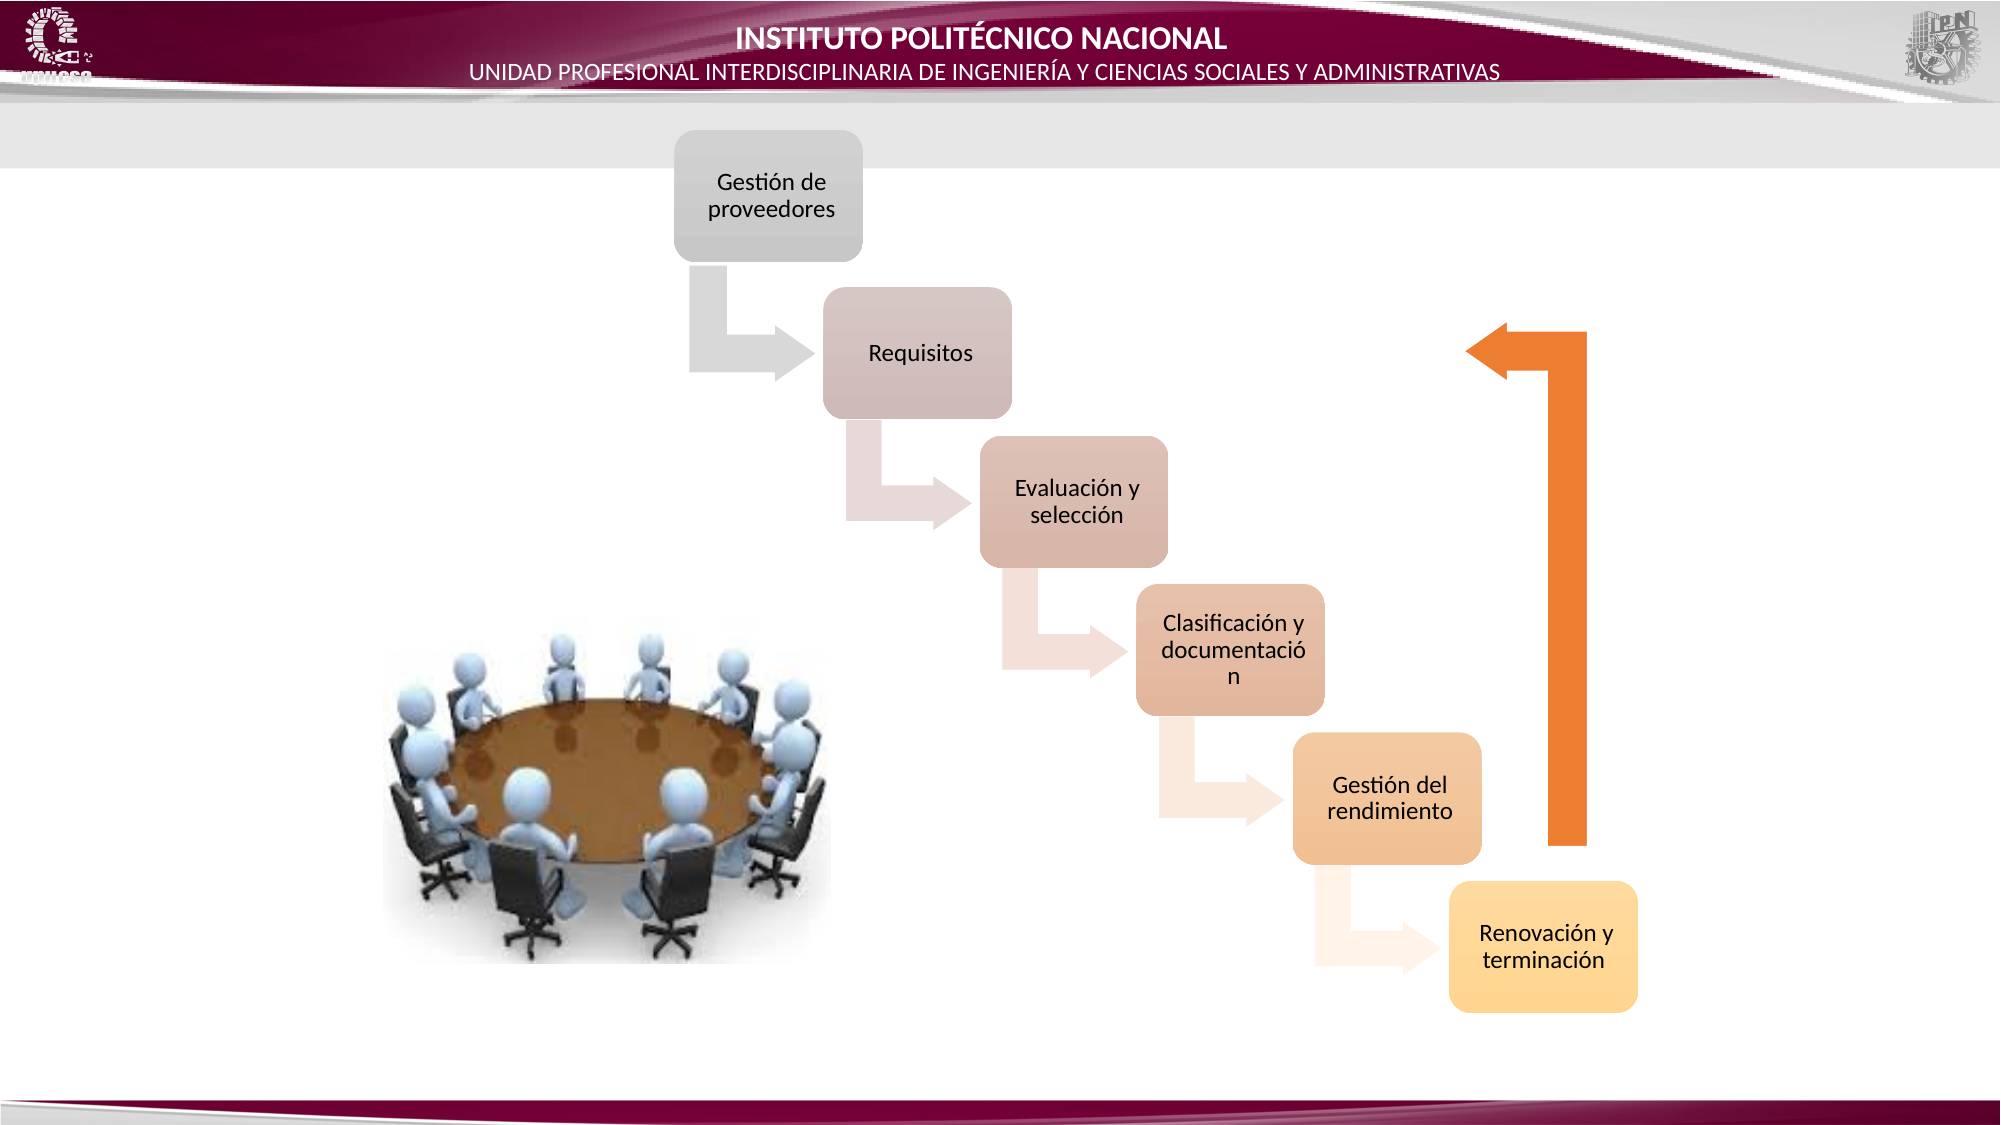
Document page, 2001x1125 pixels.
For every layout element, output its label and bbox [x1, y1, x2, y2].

text_box [0, 103, 2000, 169]
text_box [485, 129, 1820, 1019]
picture [0, 1, 2000, 103]
picture [0, 1099, 2000, 1125]
picture [382, 616, 485, 964]
